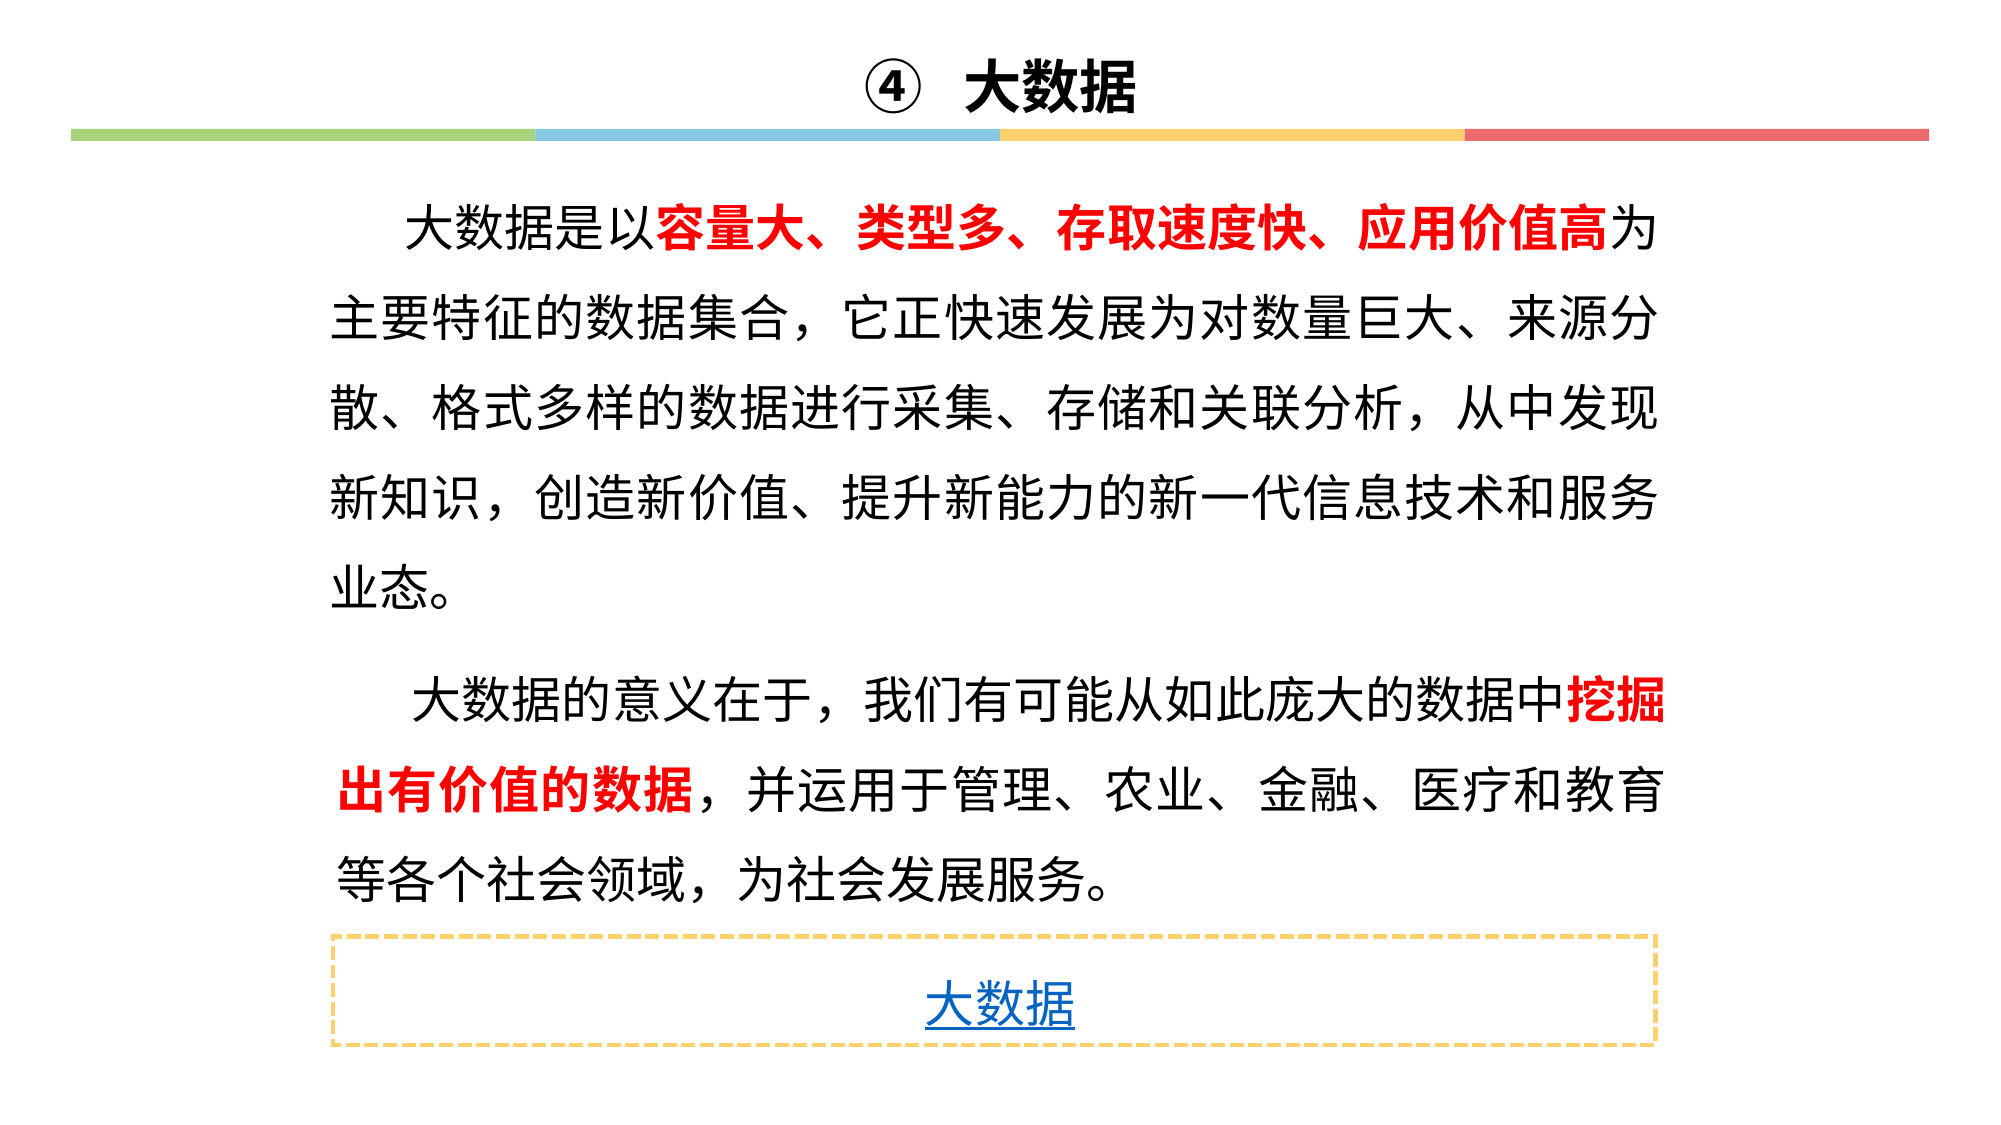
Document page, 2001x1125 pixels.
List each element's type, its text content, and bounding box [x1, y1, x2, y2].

text_box ④ 大数据 [785, 49, 1218, 120]
text_box 大数据的意义在于，我们有可能从如此庞大的数据中挖掘出有价值的数据，并运用于管理、农业、金融、医疗和教育等各个社会领域，为社会发展服务。 [328, 630, 1674, 916]
text_box 大数据 [332, 936, 1656, 1046]
text_box 大数据是以容量大、类型多、存取速度快、应用价值高为主要特征的数据集合，它正快速发展为对数量巨大、来源分散、格式多样的数据进行采集、存储和关联分析，从中发现新知识，创造新价值、提升新能力的新一代信息技术和服务业态。 [321, 158, 1667, 714]
